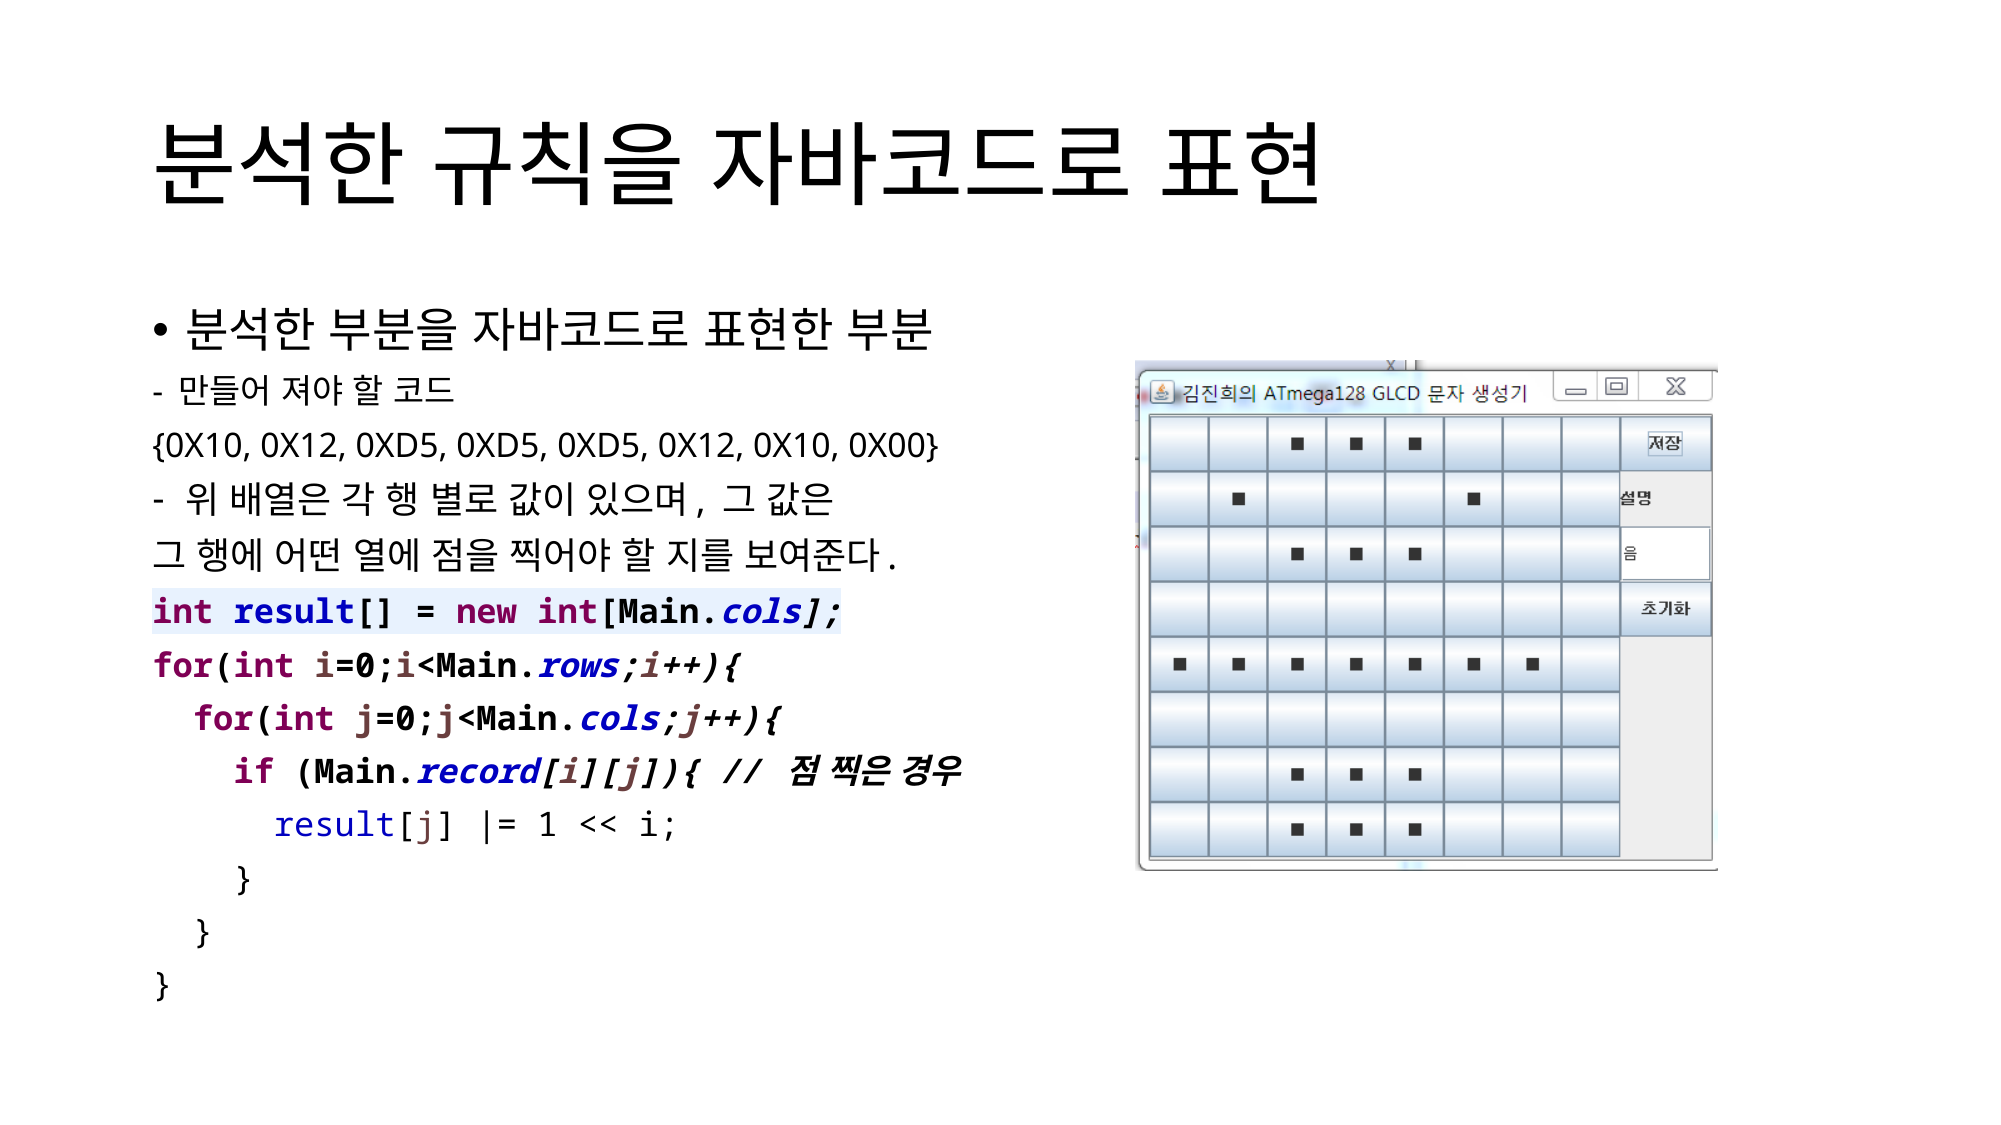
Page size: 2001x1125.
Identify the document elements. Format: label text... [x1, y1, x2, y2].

picture [1135, 360, 1718, 871]
title 분석한 규칙을 자바코드로 표현 [137, 59, 1863, 278]
list 분석한 부분을 자바코드로 표현한 부분 - 만들어 져야 할 코드 {0X10, 0X12, 0XD5, 0XD5, 0XD5, 0X12, 0X10, 0X00} 위 배열은 각 행 별로 값이 있으며, 그 값은 그 행에 어떤 열에 점을 찍어야 할 지를 보여준다. int result[] = new int[Main.cols]; for(int i=0;i<Main.rows;i++){ for(int j=0;j<Main.cols;j++){ if (Main.record[i][j]){ // 점 찍은 경우 result[j] |= 1 << i; } } } [137, 299, 1863, 1014]
